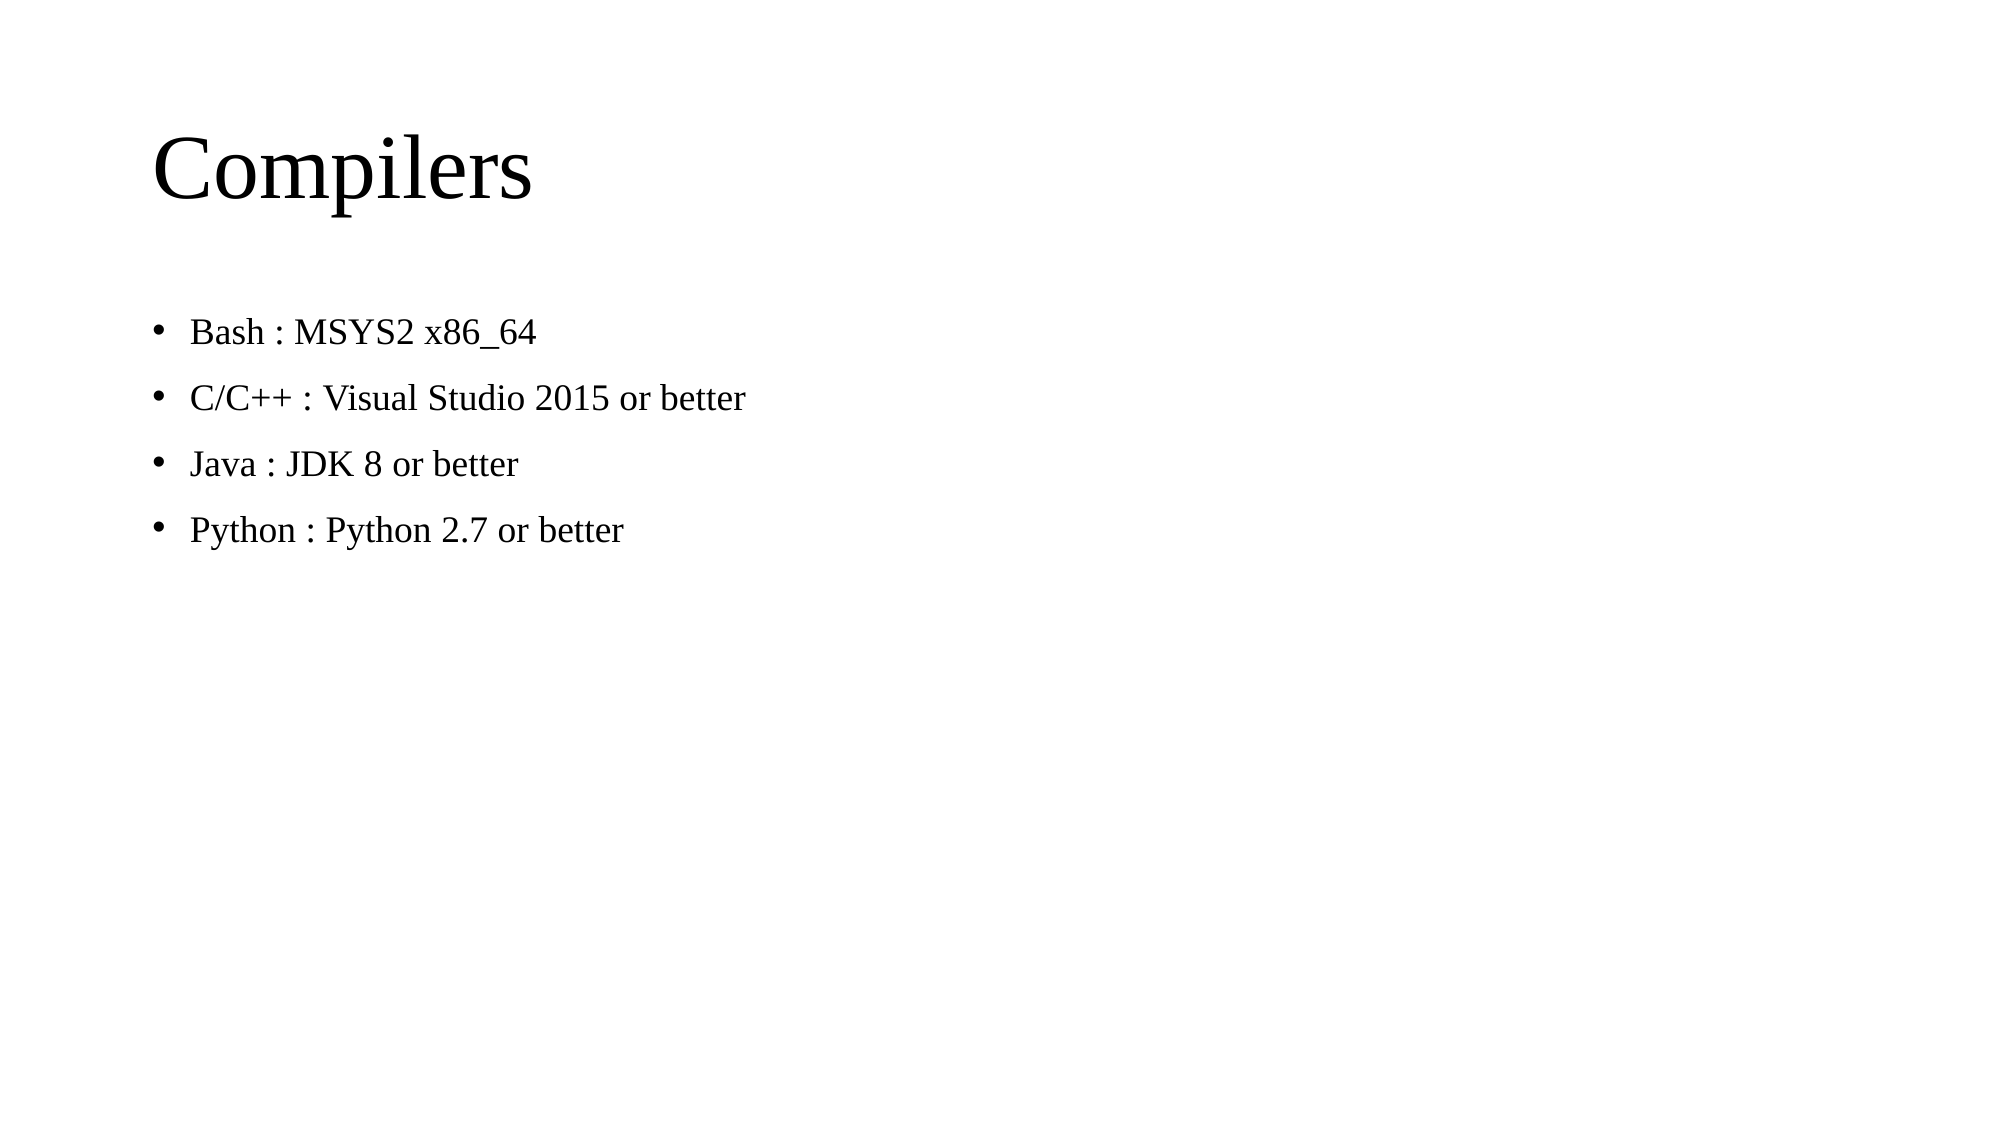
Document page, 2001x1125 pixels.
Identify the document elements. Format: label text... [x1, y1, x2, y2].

title Compilers [137, 59, 1863, 278]
list Bash : MSYS2 x86_64 C/C++ : Visual Studio 2015 or better Java : JDK 8 or better Python : Python 2.7 or better [137, 299, 1863, 1014]
